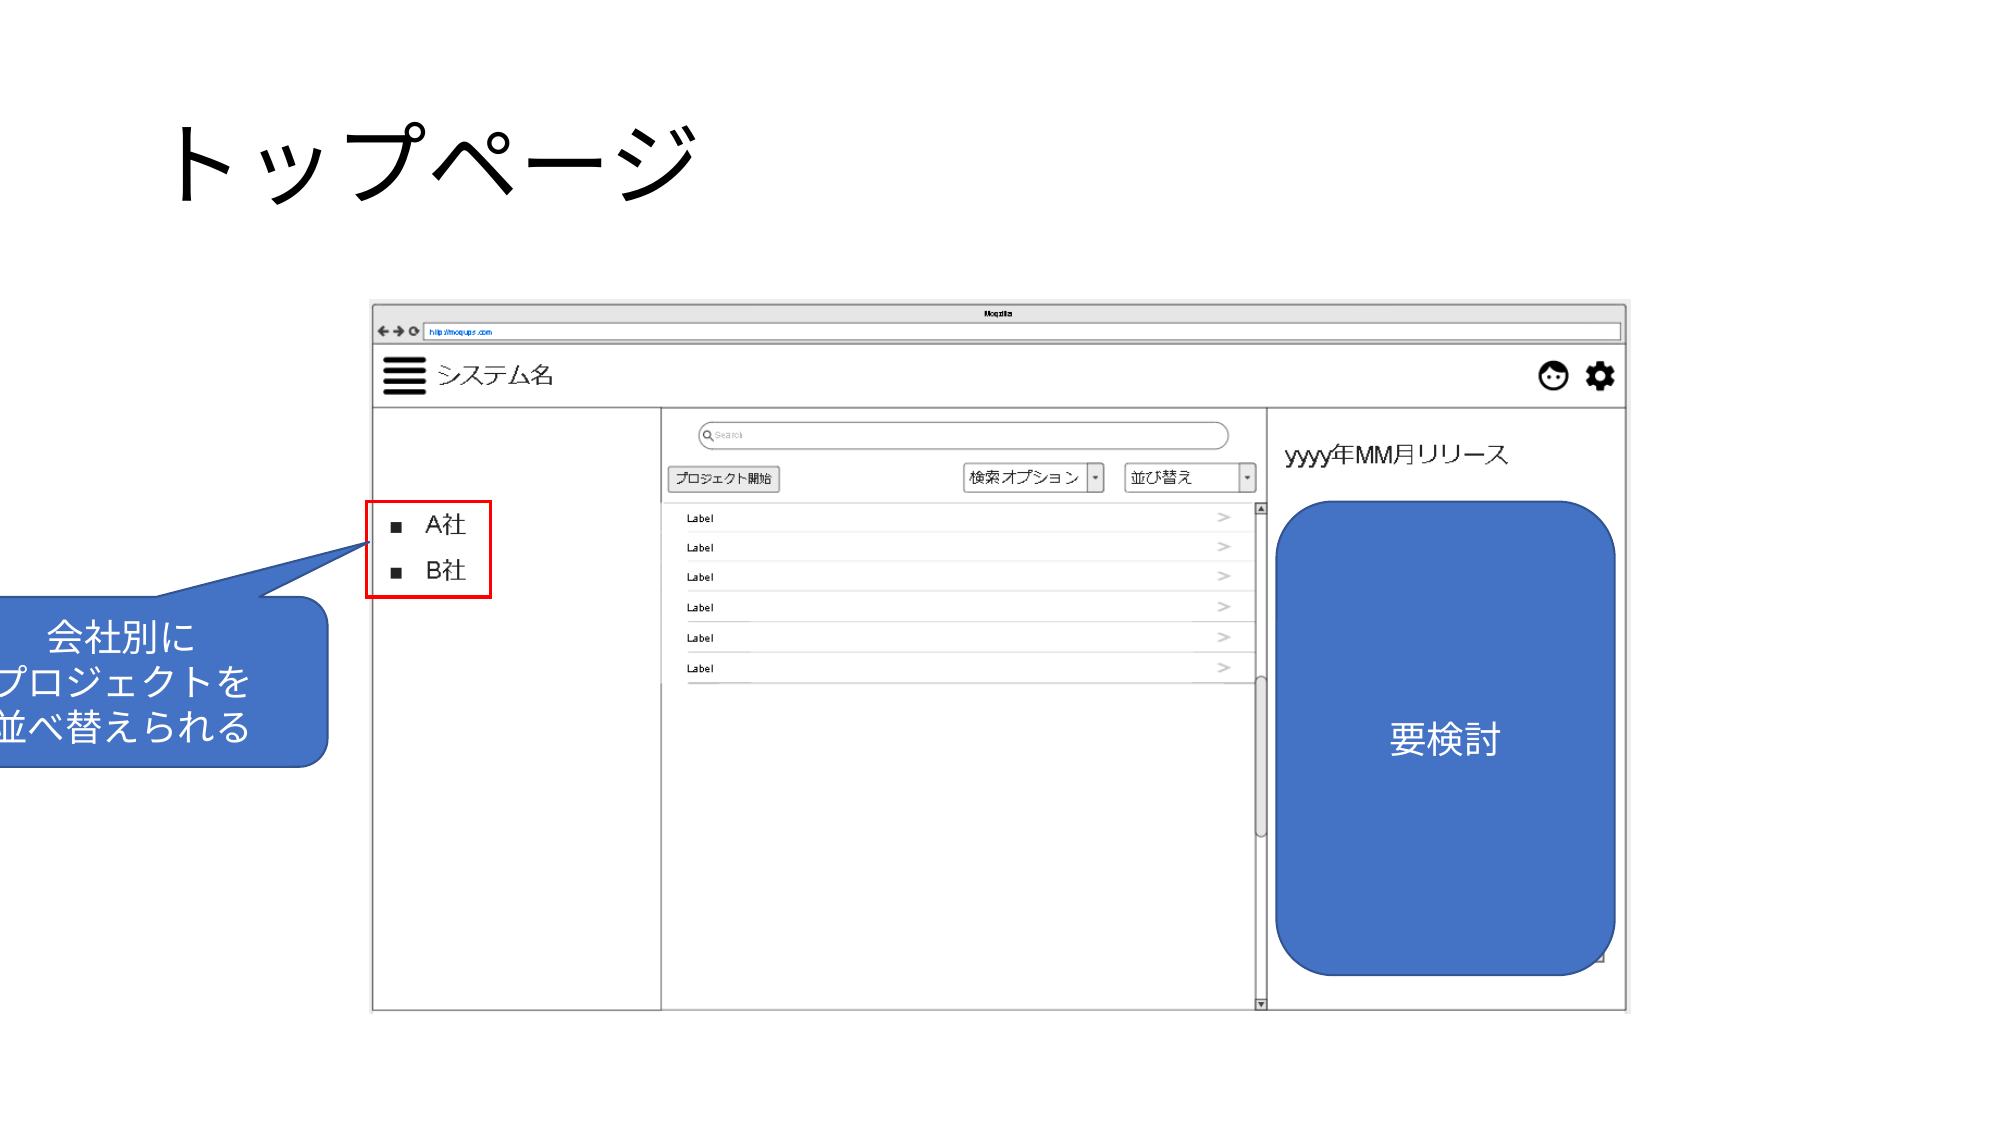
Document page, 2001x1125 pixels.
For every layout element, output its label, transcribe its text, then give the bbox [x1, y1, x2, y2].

title トップページ [137, 59, 1863, 278]
text_box 会社別に プロジェクトを 並べ替えられる [0, 540, 369, 768]
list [369, 299, 1631, 1014]
